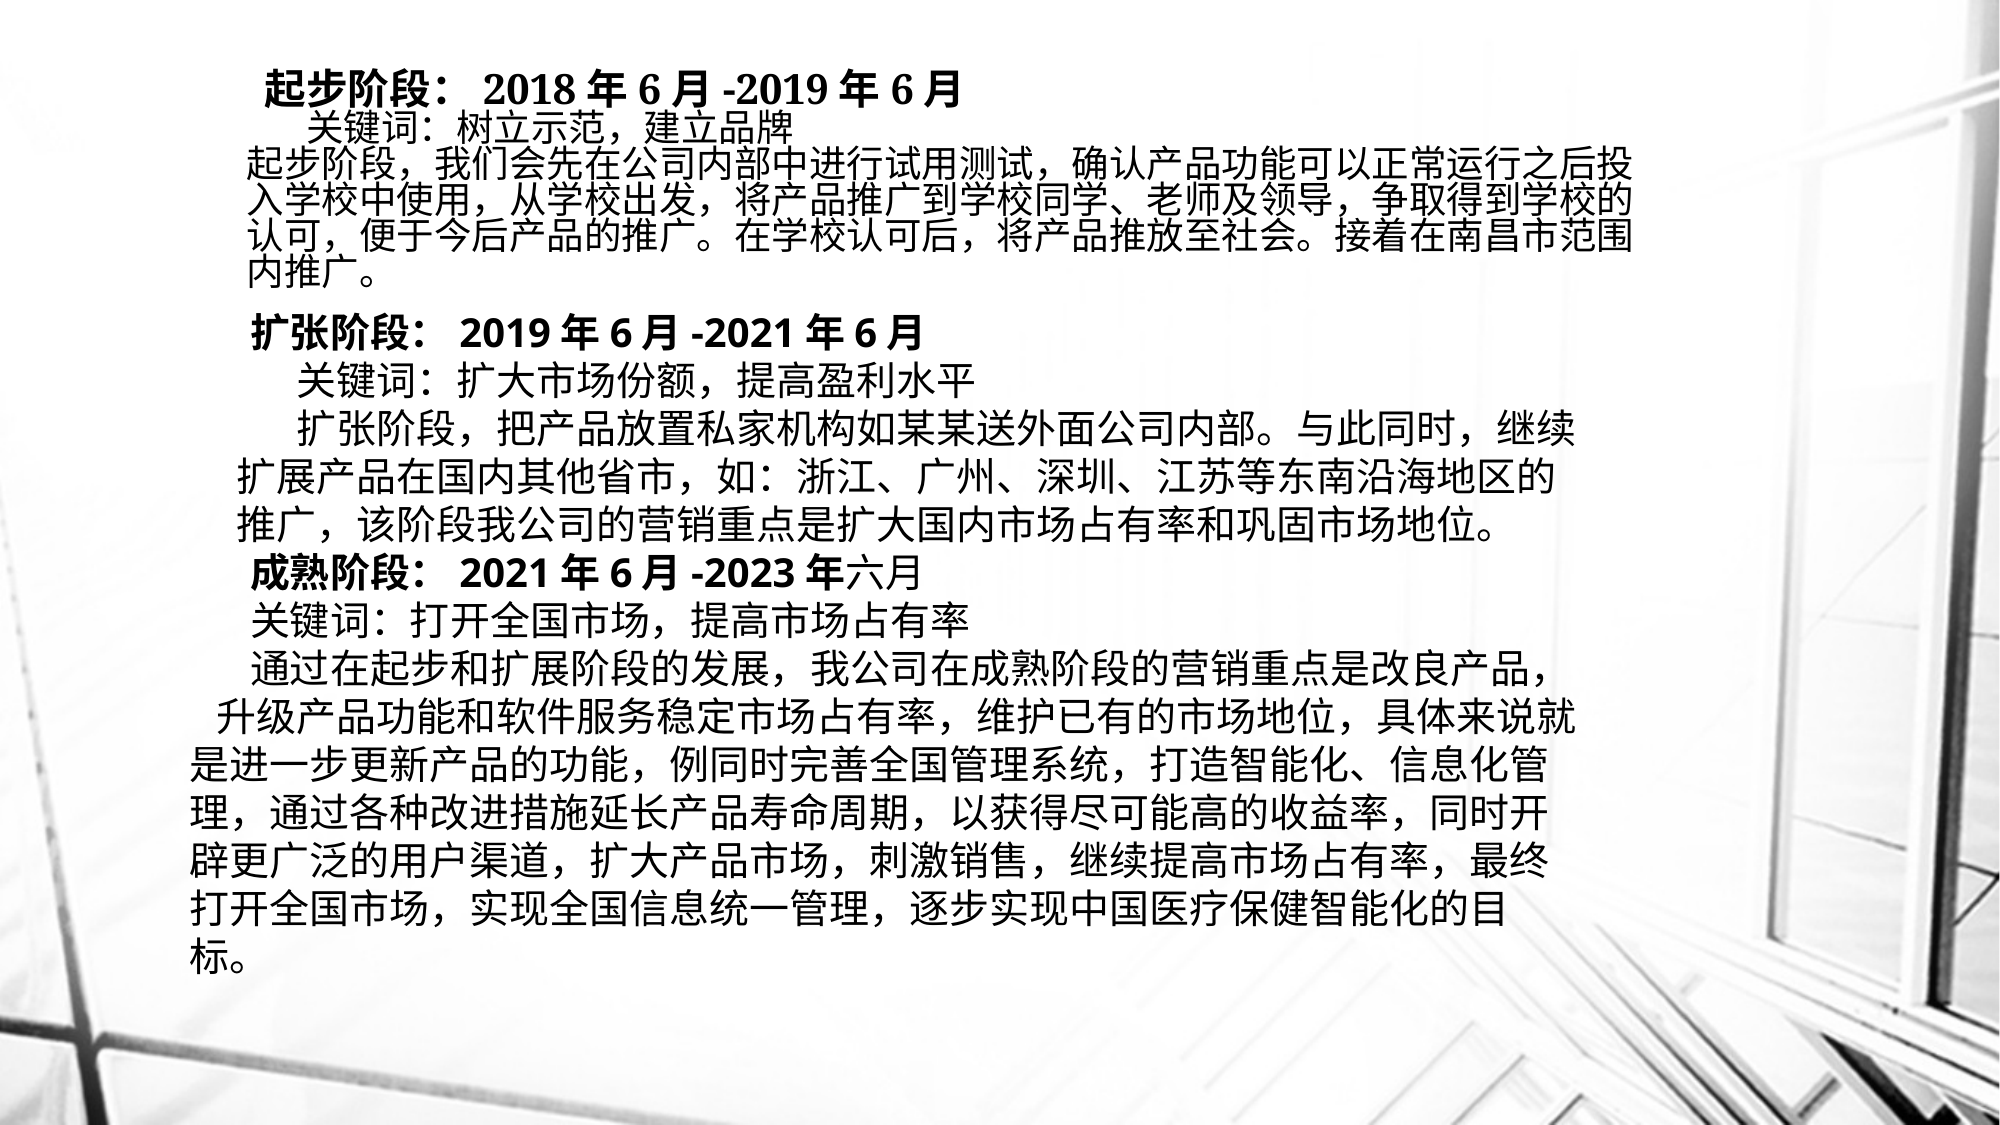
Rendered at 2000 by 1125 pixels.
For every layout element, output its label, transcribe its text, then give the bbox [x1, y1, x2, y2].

list 扩张阶段：2019年6月-2021年6月 关键词：扩大市场份额，提高盈利水平 扩张阶段，把产品放置私家机构如某某送外面公司内部。与此同时，继续扩展产品在国内其他省市，如：浙江、广州、深圳、江苏等东南沿海地区的推广，该阶段我公司的营销重点是扩大国内市场占有率和巩固市场地位。 成熟阶段：2021年6月-2023年六月 关键词：打开全国市场，提高市场占有率 通过在起步和扩展阶段的发展，我公司在成熟阶段的营销重点是改良产品， 升级产品功能和软件服务稳定市场占有率，维护已有的市场地位，具体来说就是进一步更新产品的功能，例同时完善全国管理系统，打造智能化、信息化管理，通过各种改进措施延长产品寿命周期，以获得尽可能高的收益率，同时开辟更广泛的用户渠道，扩大产品市场，刺激销售，继续提高市场占有率，最终打开全国市场，实现全国信息统一管理，逐步实现中国医疗保健智能化的目标。 [174, 299, 1600, 988]
picture [0, 0, 2000, 1125]
title 起步阶段：2018年6月-2019年6月 关键词：树立示范，建立品牌 起步阶段，我们会先在公司内部中进行试用测试，确认产品功能可以正常运行之后投入学校中使用，从学校出发，将产品推广到学校同学、老师及领导，争取得到学校的认可，便于今后产品的推广。在学校认可后，将产品推放至社会。接着在南昌市范围内推广。 [231, 89, 1657, 300]
